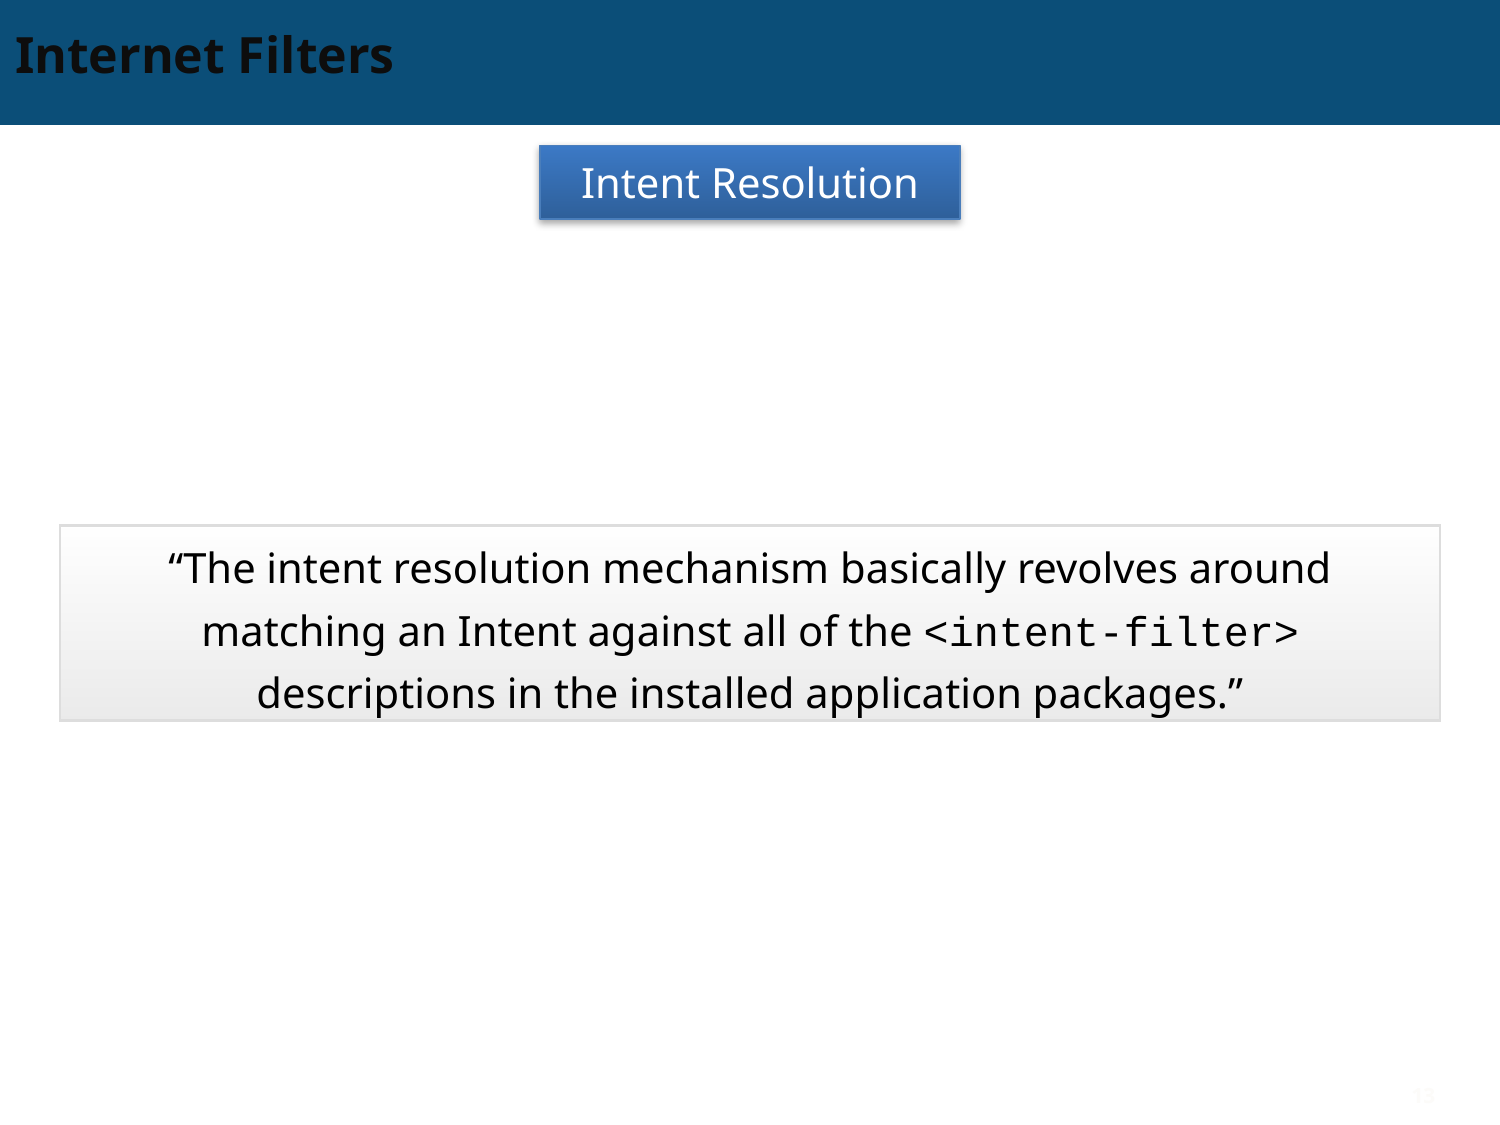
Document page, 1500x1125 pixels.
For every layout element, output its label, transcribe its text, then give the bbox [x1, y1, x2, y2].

text_box Intent Resolution [539, 145, 961, 220]
text_box “The intent resolution mechanism basically revolves around matching an Intent against all of the <intent‐filter> descriptions in the installed application packages.” [59, 525, 1440, 721]
title Internet Filters [0, 21, 1351, 86]
